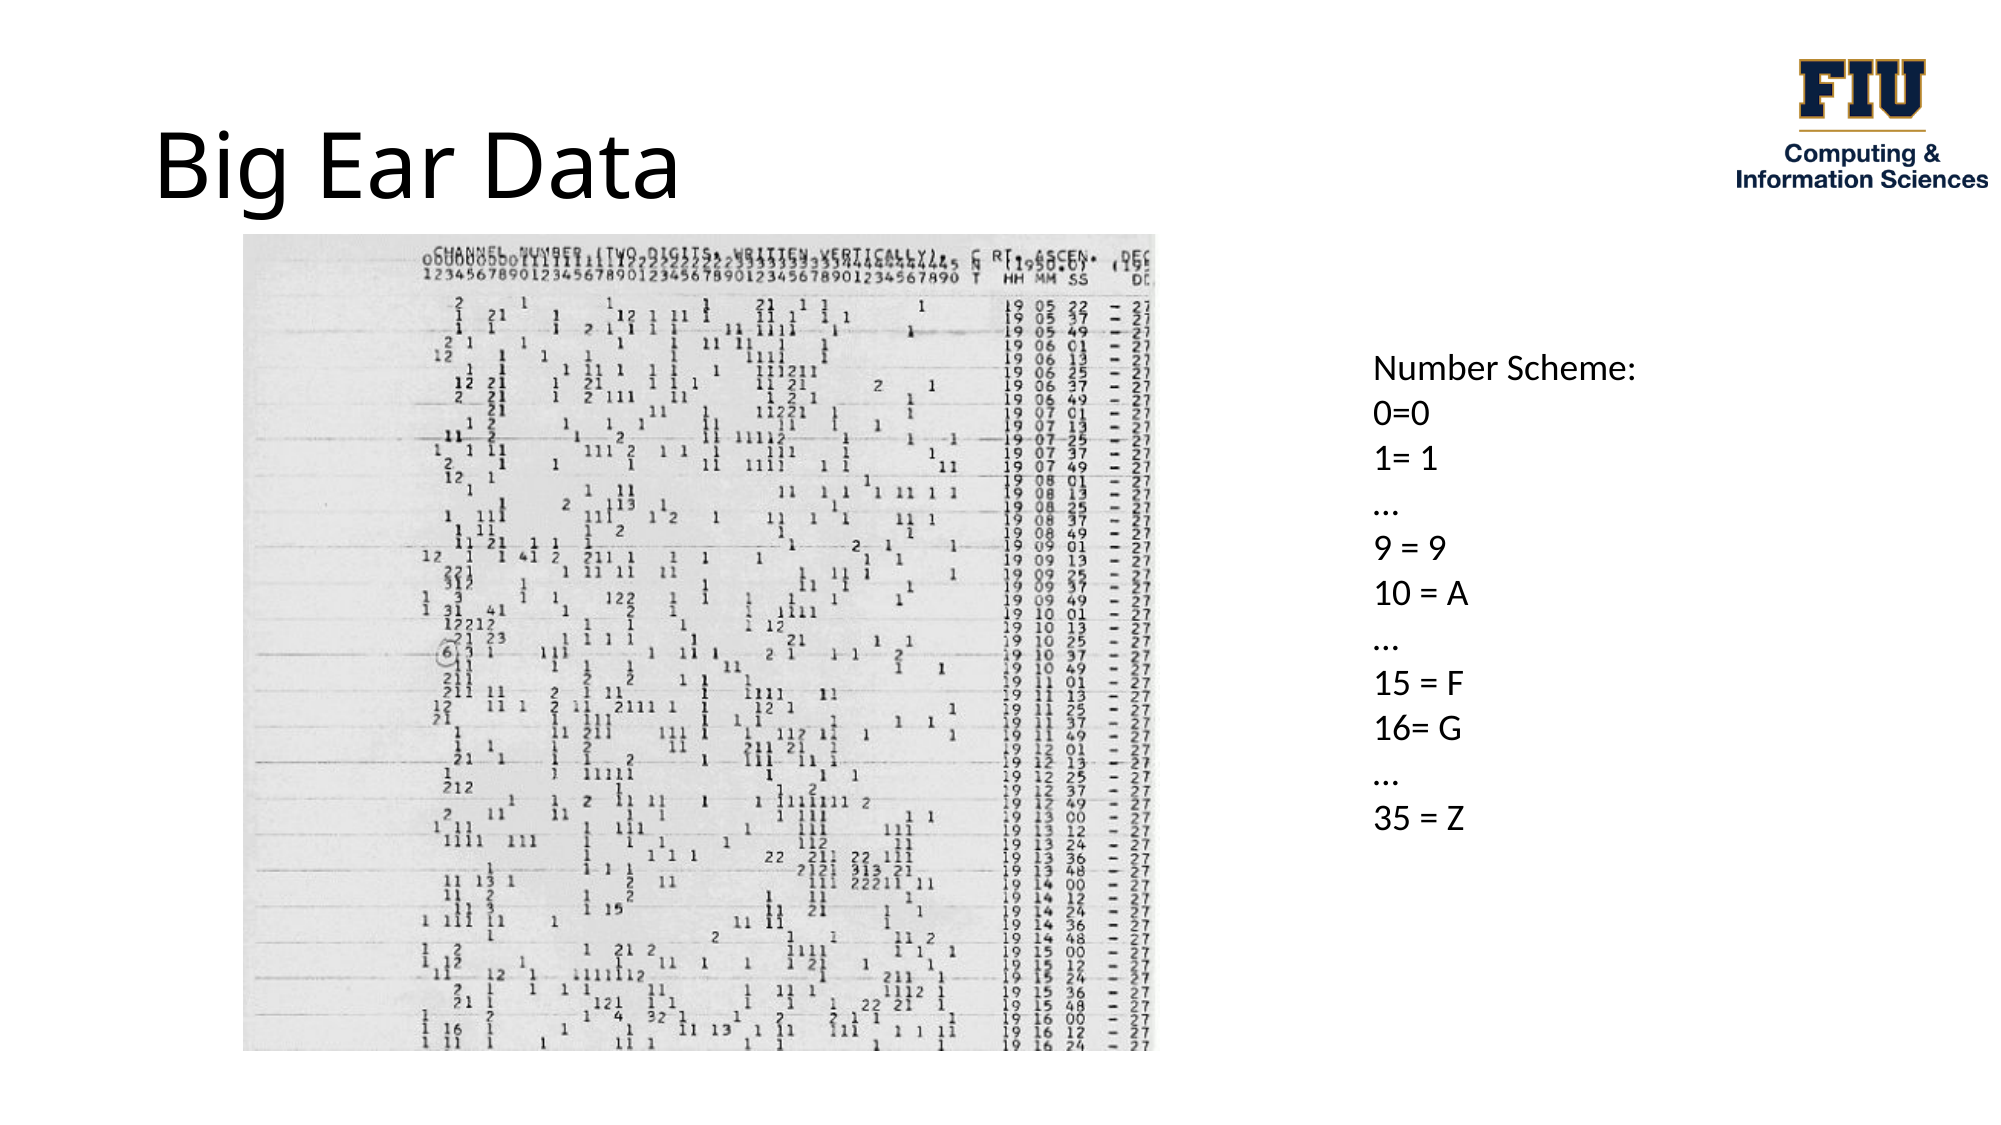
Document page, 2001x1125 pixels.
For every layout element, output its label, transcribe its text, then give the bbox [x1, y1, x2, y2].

picture [243, 234, 1160, 1051]
picture [1863, 59, 1988, 188]
title Big Ear Data [137, 59, 1863, 278]
text_box Number Scheme: 0=0 1= 1 … 9 = 9 10 = A … 15 = F 16= G … 35 = Z [1358, 335, 1838, 846]
